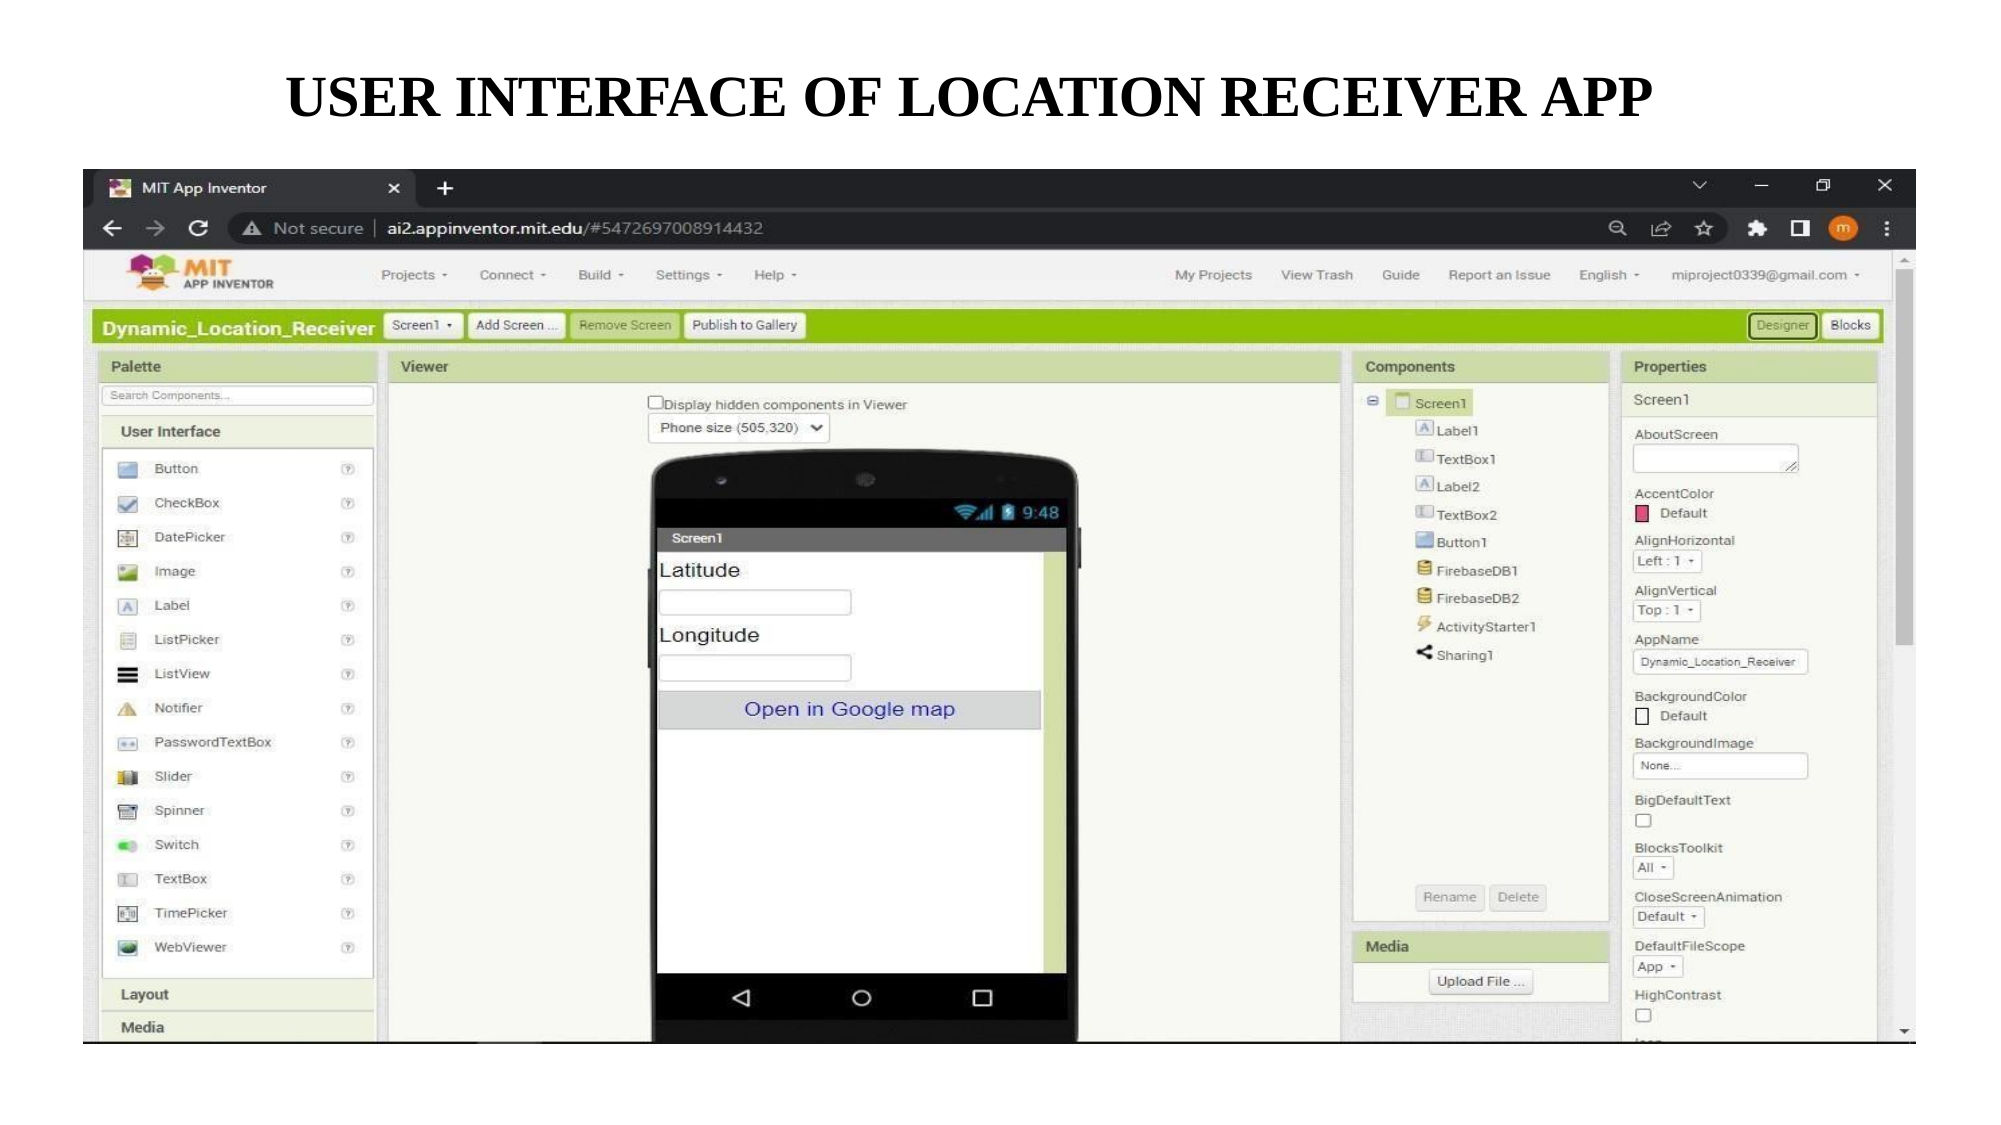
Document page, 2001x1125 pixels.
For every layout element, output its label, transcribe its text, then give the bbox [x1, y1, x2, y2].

title USER INTERFACE OF LOCATION RECEIVER APP [283, 56, 1665, 168]
picture [83, 169, 1917, 1045]
